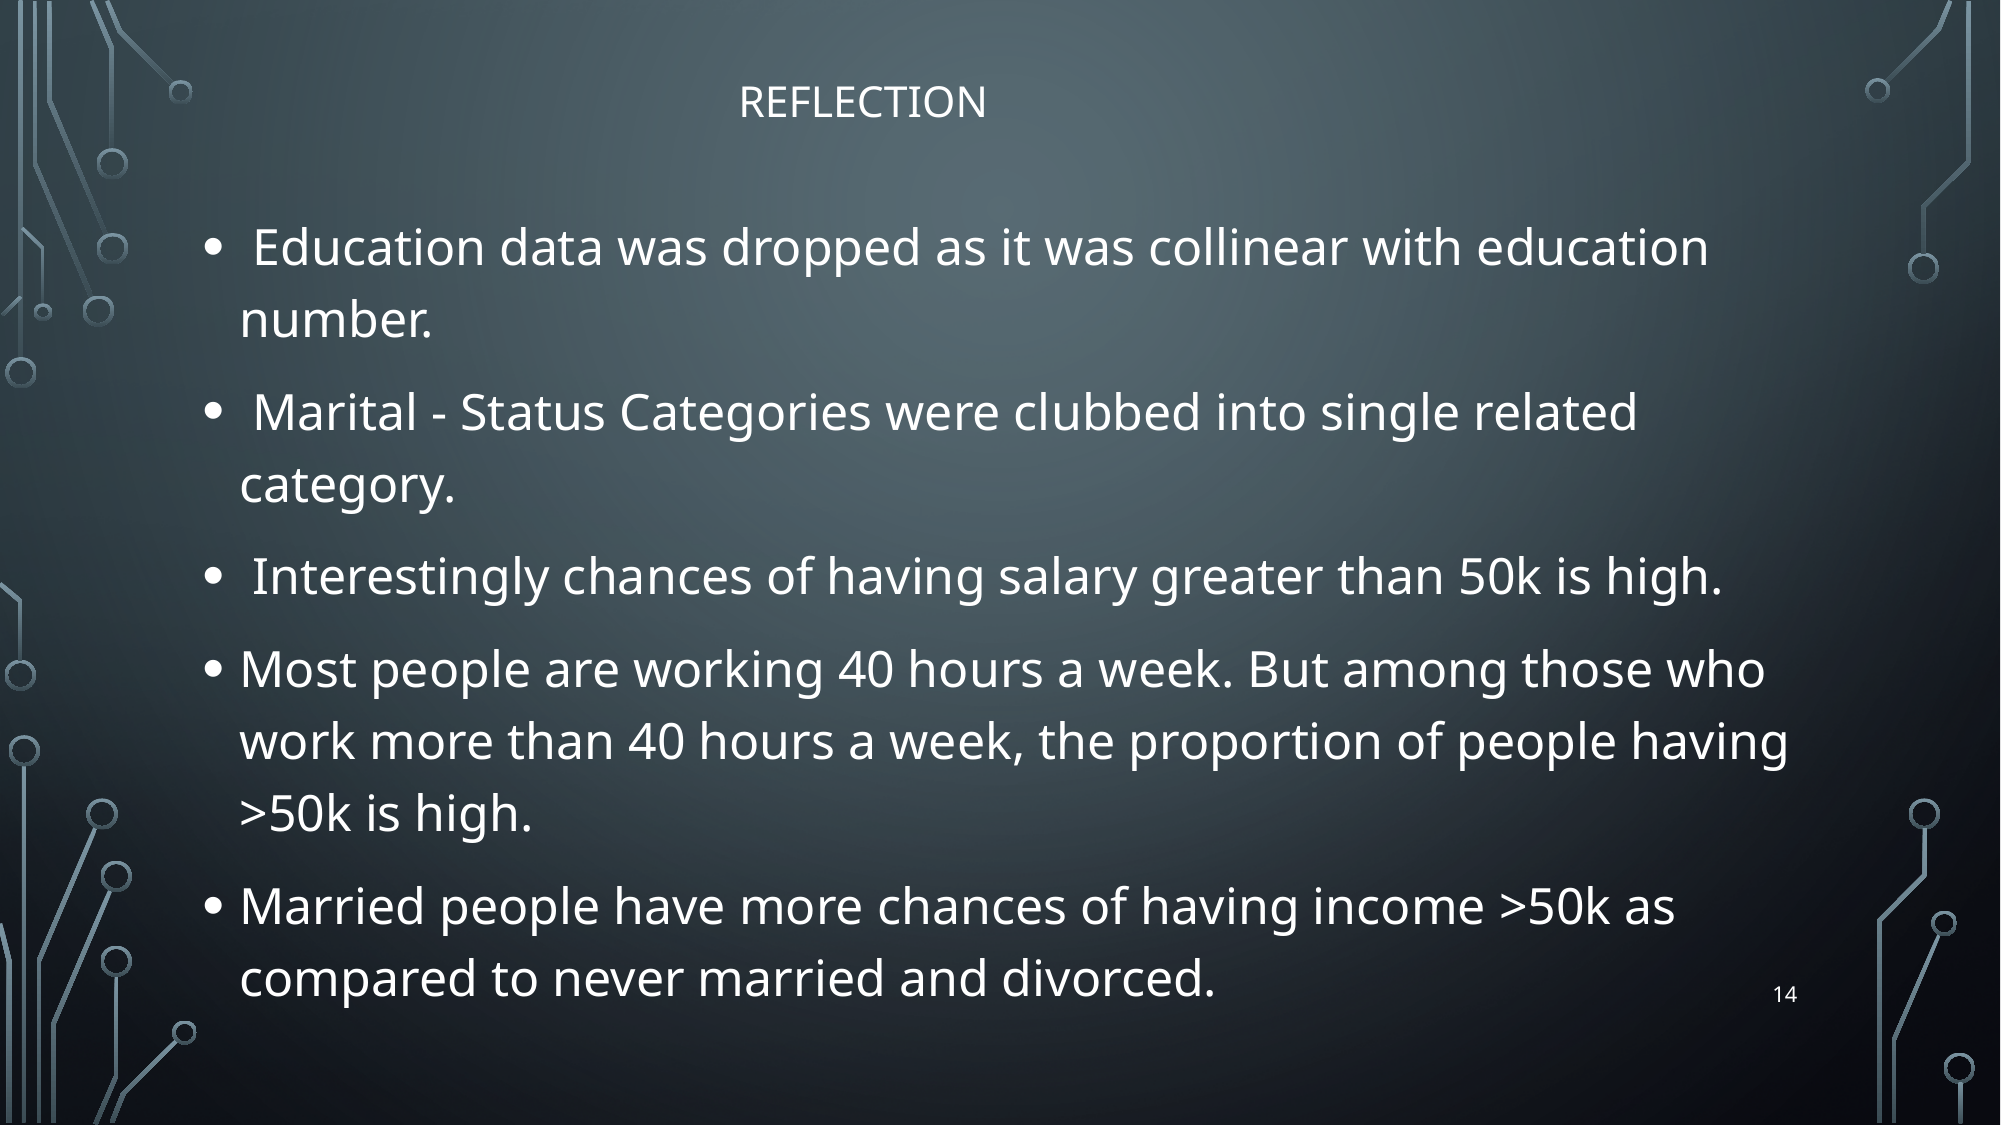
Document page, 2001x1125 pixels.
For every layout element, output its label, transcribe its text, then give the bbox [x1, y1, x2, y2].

list Education data was dropped as it was collinear with education number. Marital - Status Categories were clubbed into single related category. Interestingly chances of having salary greater than 50k is high. Most people are working 40 hours a week. But among those who work more than 40 hours a week, the proportion of people having >50k is high. Married people have more chances of having income >50k as compared to never married and divorced. [187, 195, 1813, 950]
slide_number 14 [1685, 965, 1813, 1025]
title Reflection [723, 73, 1186, 186]
